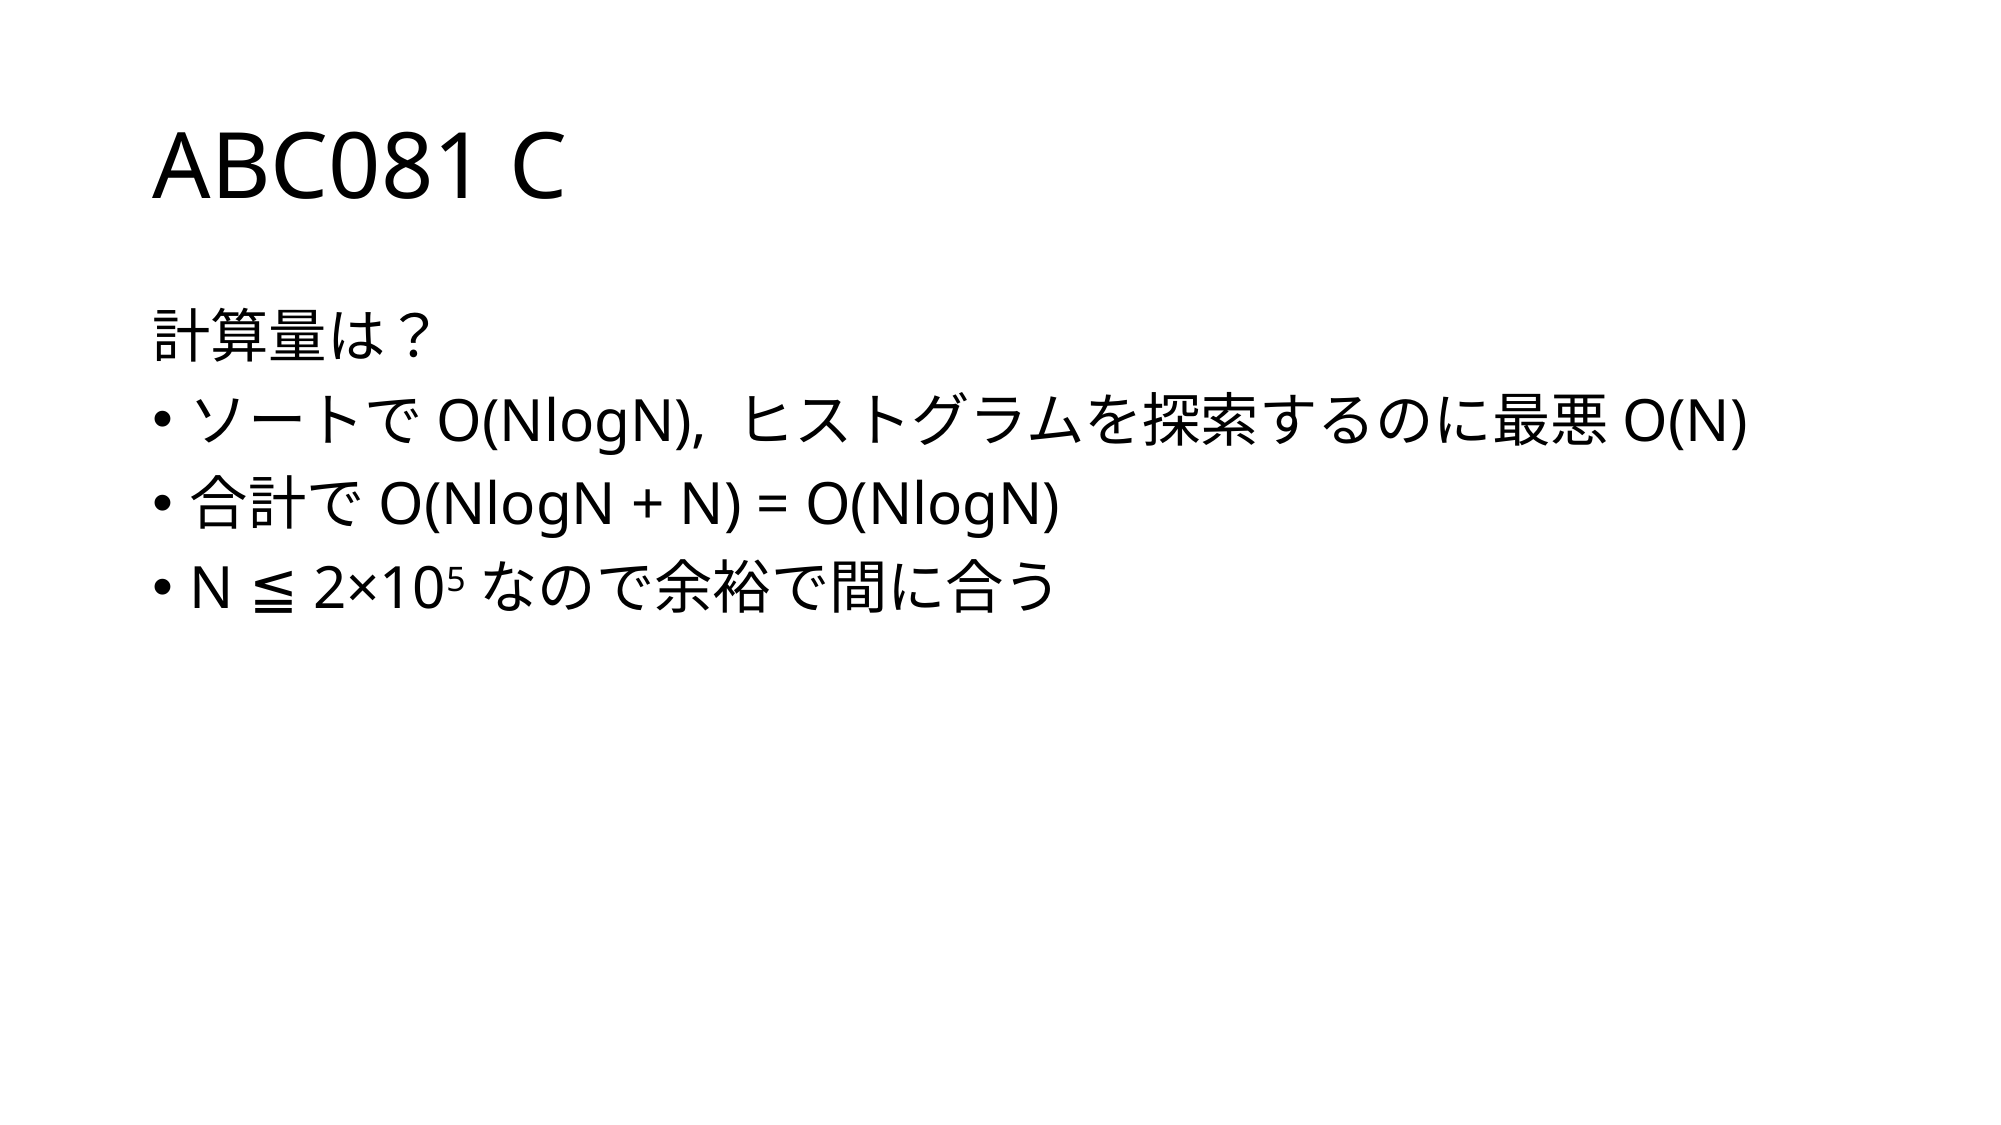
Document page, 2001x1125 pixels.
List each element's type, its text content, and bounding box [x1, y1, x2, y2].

list 計算量は？ ソートでO(NlogN), ヒストグラムを探索するのに最悪O(N) 合計でO(NlogN + N) = O(NlogN) N ≦ 2×105なので余裕で間に合う [137, 299, 1863, 1014]
title ABC081 C [137, 59, 1863, 278]
